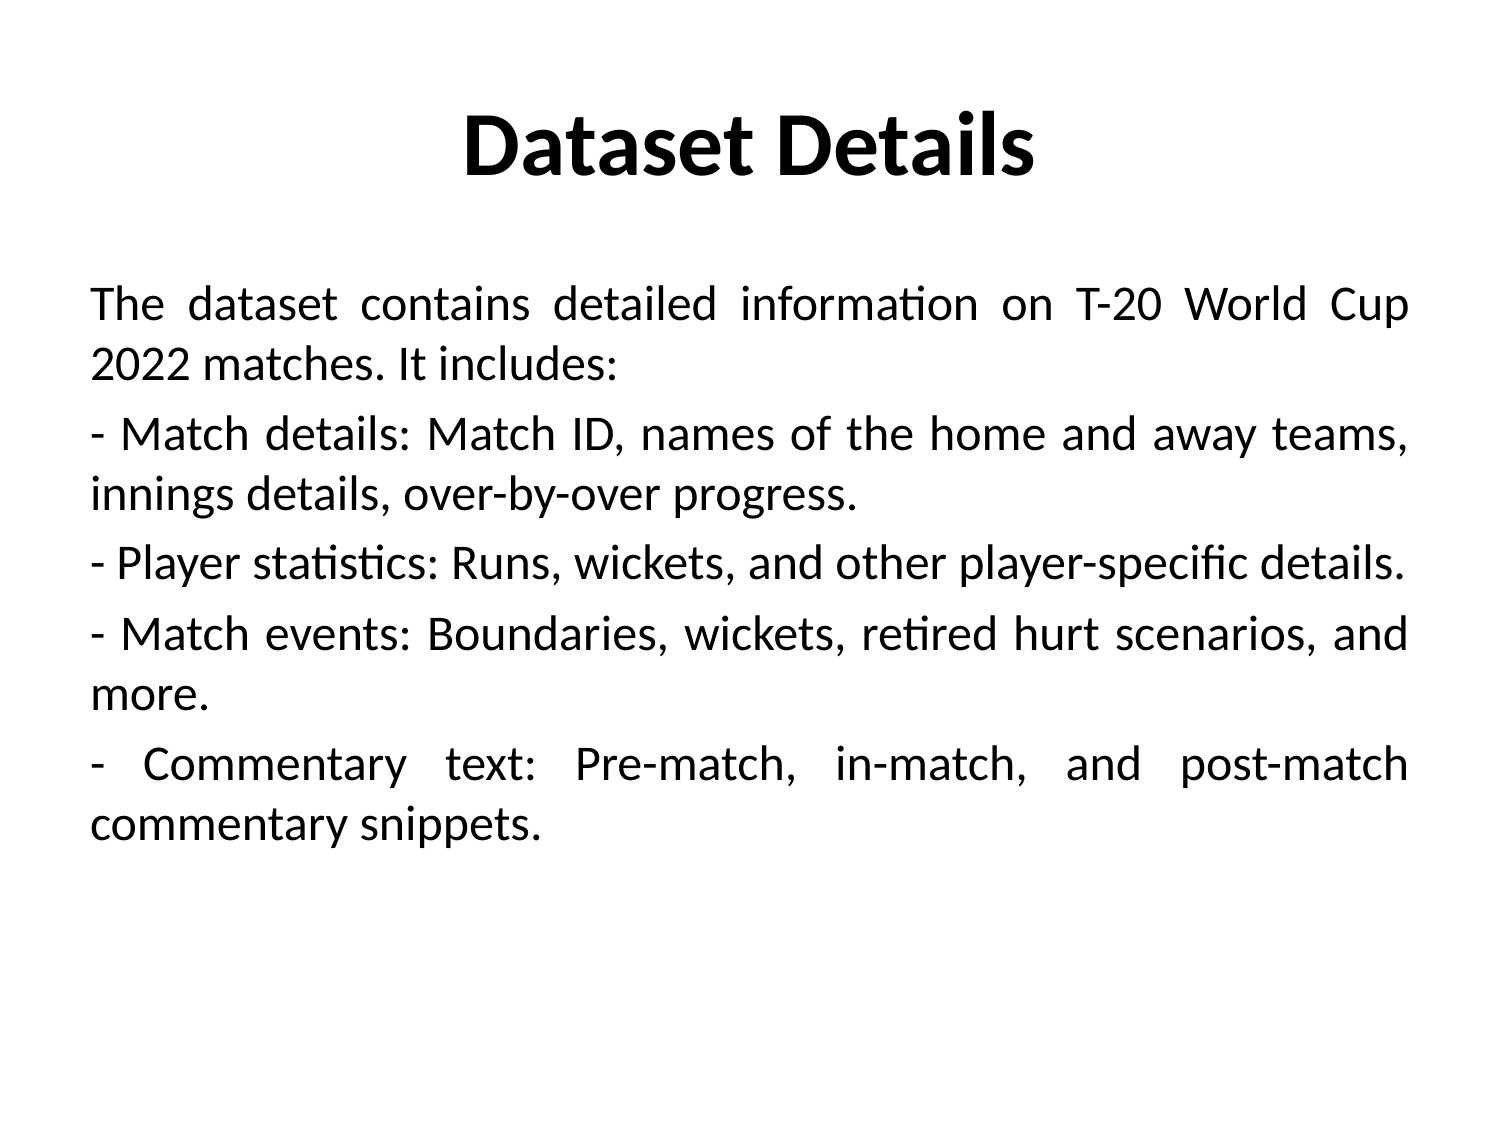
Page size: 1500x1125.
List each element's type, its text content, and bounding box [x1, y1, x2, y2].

list The dataset contains detailed information on T-20 World Cup 2022 matches. It includes: - Match details: Match ID, names of the home and away teams, innings details, over-by-over progress. - Player statistics: Runs, wickets, and other player-specific details. - Match events: Boundaries, wickets, retired hurt scenarios, and more. - Commentary text: Pre-match, in-match, and post-match commentary snippets. [75, 262, 1425, 1005]
title Dataset Details [75, 45, 1425, 233]
